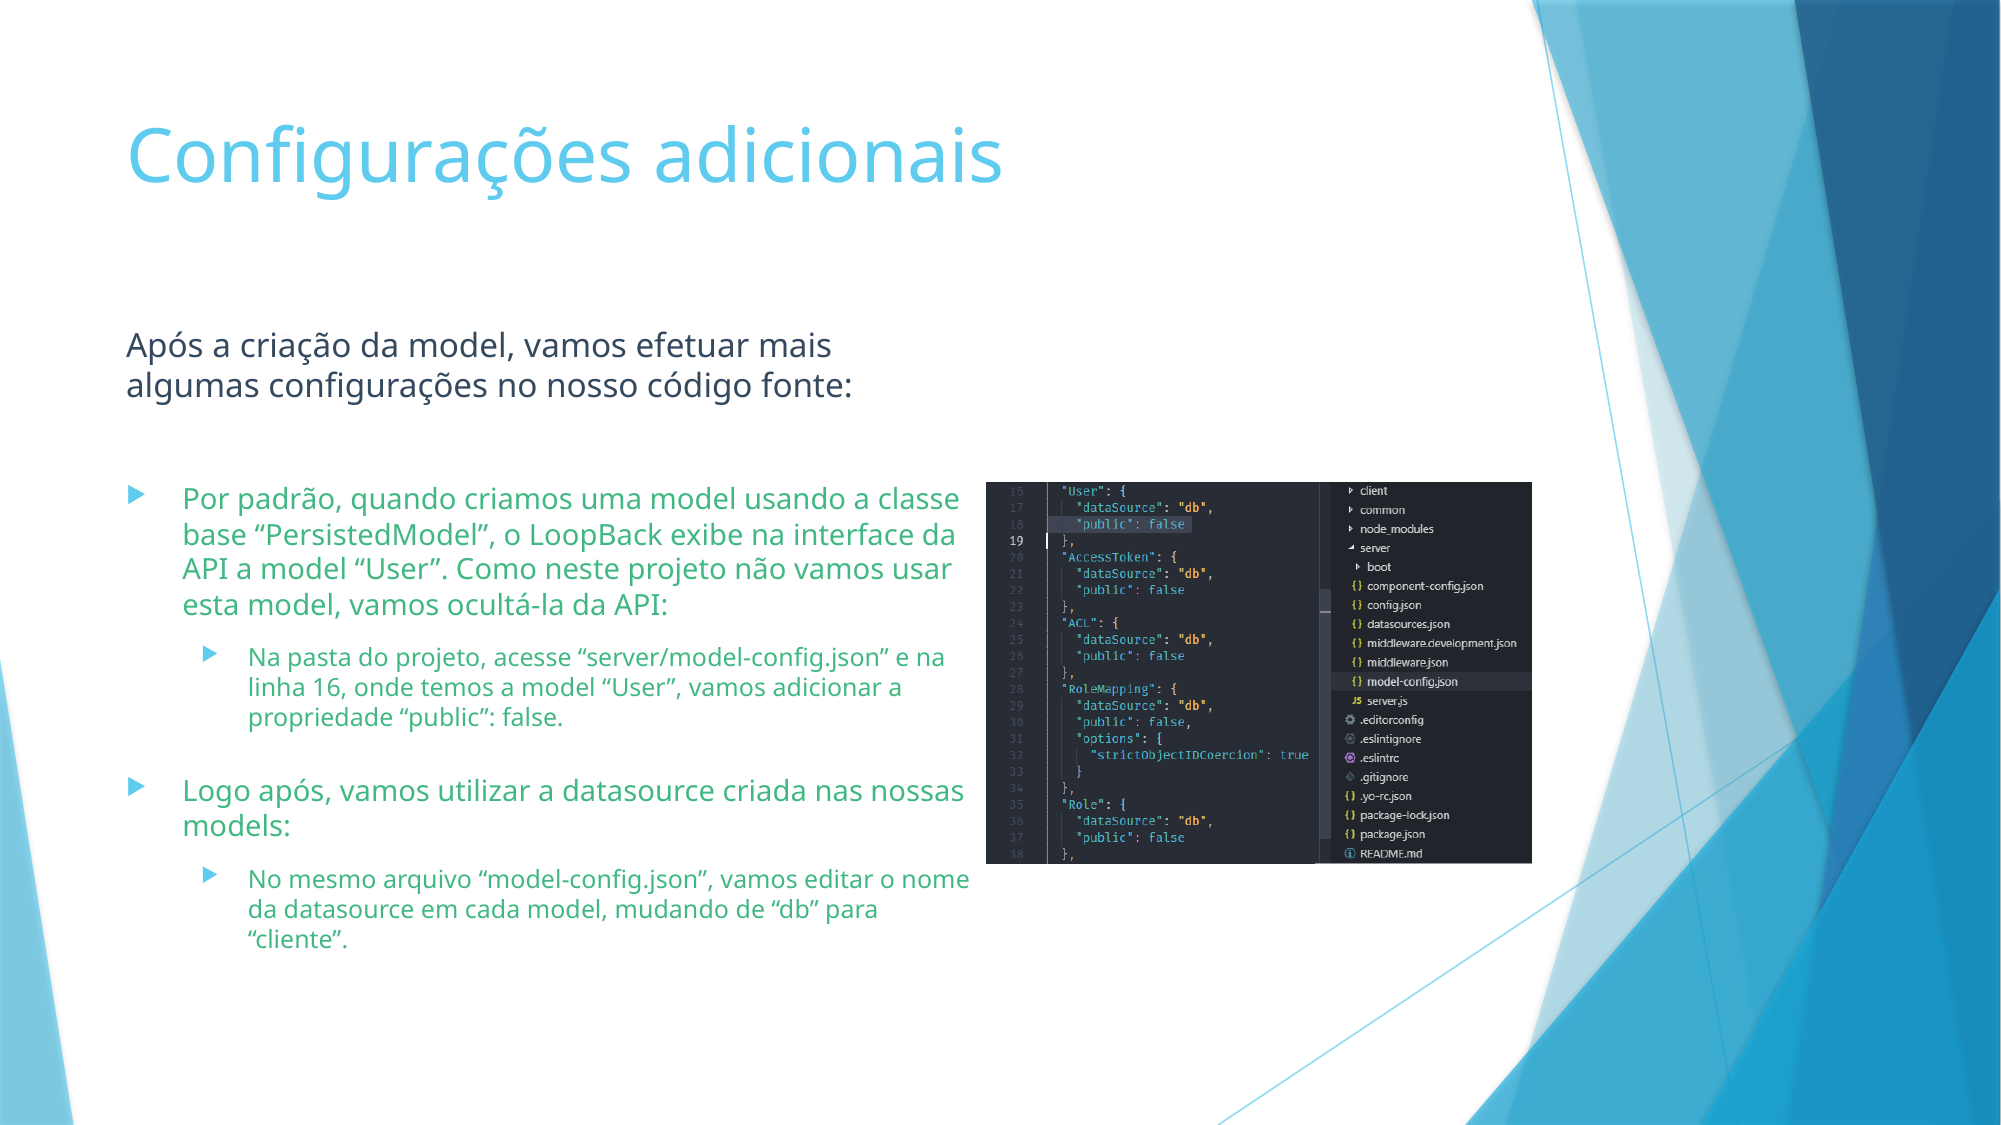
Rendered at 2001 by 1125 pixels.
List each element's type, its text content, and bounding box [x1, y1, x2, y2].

title Configurações adicionais [111, 99, 1522, 317]
list Após a criação da model, vamos efetuar mais algumas configurações no nosso código fonte: Por padrão, quando criamos uma model usando a classe base “PersistedModel”, o LoopBack exibe na interface da API a model “User”. Como neste projeto não vamos usar esta model, vamos ocultá-la da API: Na pasta do projeto, acesse “server/model-config.json” e na linha 16, onde temos a model “User”, vamos adicionar a propriedade “public”: false. [111, 316, 987, 764]
text_box Logo após, vamos utilizar a datasource criada nas nossas models: No mesmo arquivo “model-config.json”, vamos editar o nome da datasource em cada model, mudando de “db” para “cliente”. [111, 764, 987, 1125]
picture [986, 481, 1533, 865]
